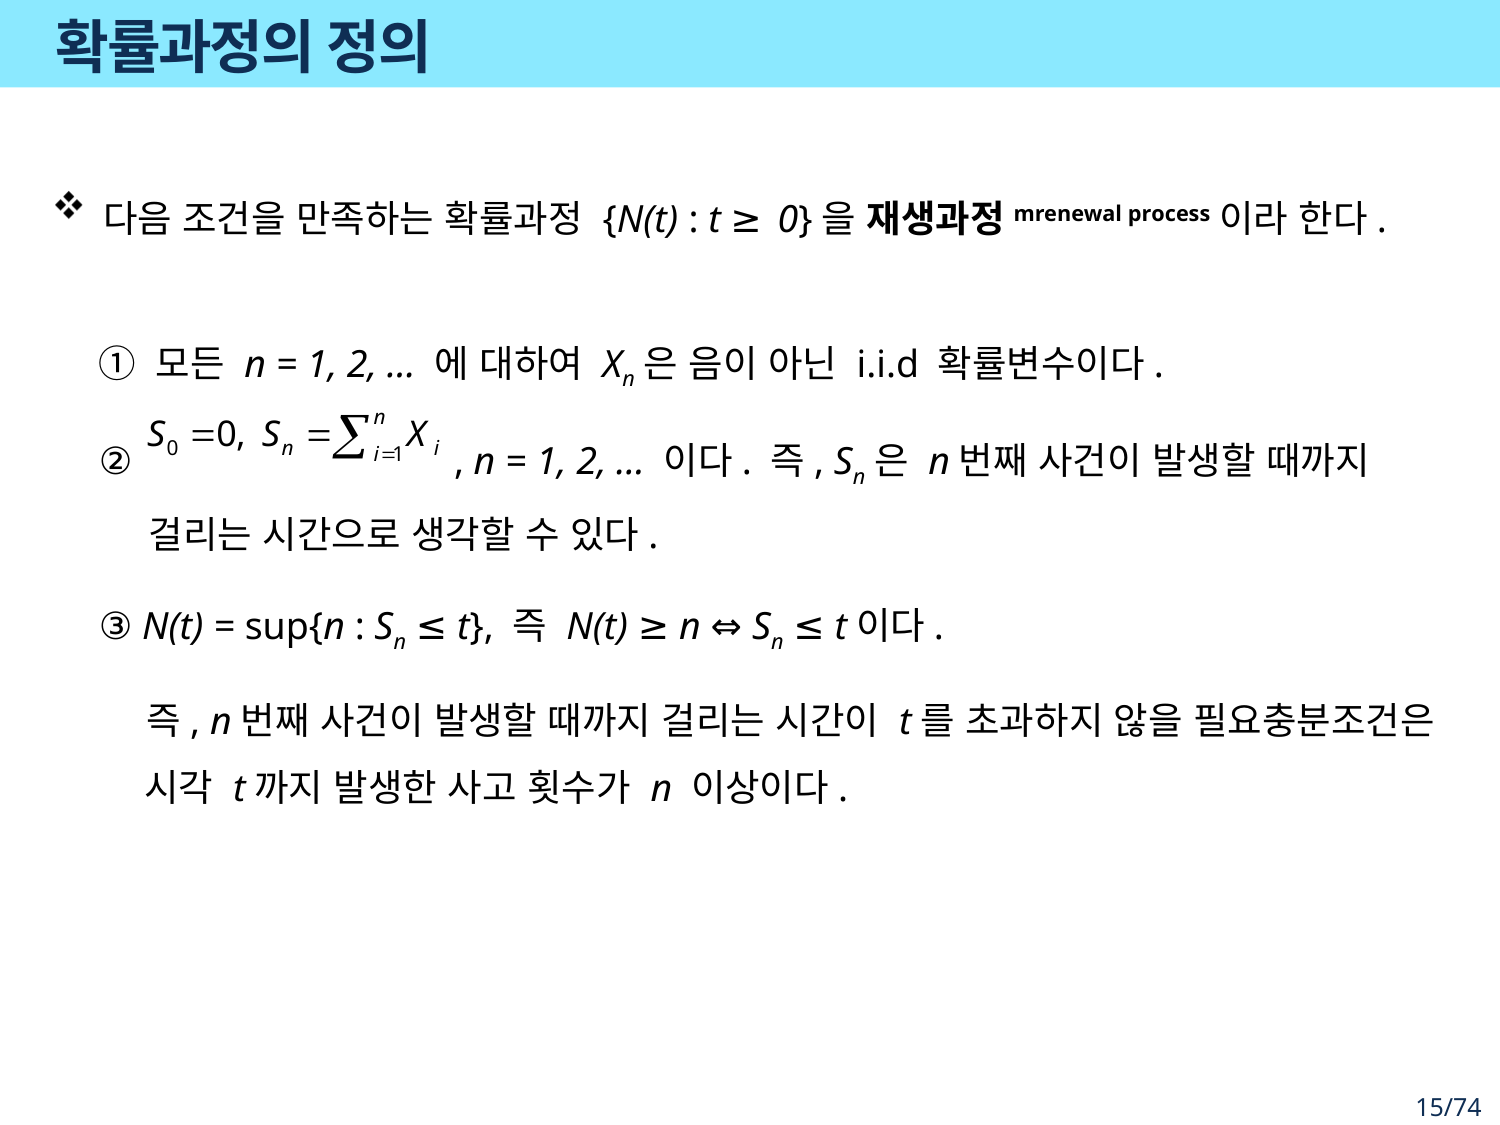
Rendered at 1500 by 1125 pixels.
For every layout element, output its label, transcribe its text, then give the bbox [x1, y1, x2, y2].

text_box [142, 402, 449, 471]
title 확률과정의 정의 [40, 5, 1288, 84]
text_box 다음 조건을 만족하는 확률과정 {N(t) : t ≥ 0}을 재생과정mrenewal process이라 한다. [88, 165, 1463, 248]
text_box ① 모든 n = 1, 2, … 에 대하여 Xn은 음이 아닌 i.i.d 확률변수이다. ② , n = 1, 2, … 이다. 즉, Sn은 n번째 사건이 발생할 때까지 걸리는 시간으로 생각할 수 있다. ③ N(t) = sup{n : Sn ≤ t}, 즉 N(t) ≥ n ⇔ Sn ≤ t이다. 즉, n번째 사건이 발생할 때까지 걸리는 시간이 t를 초과하지 않을 필요충분조건은 시각 t까지 발생한 사고 횟수가 n 이상이다. [84, 306, 1459, 817]
picture [29, 172, 100, 231]
